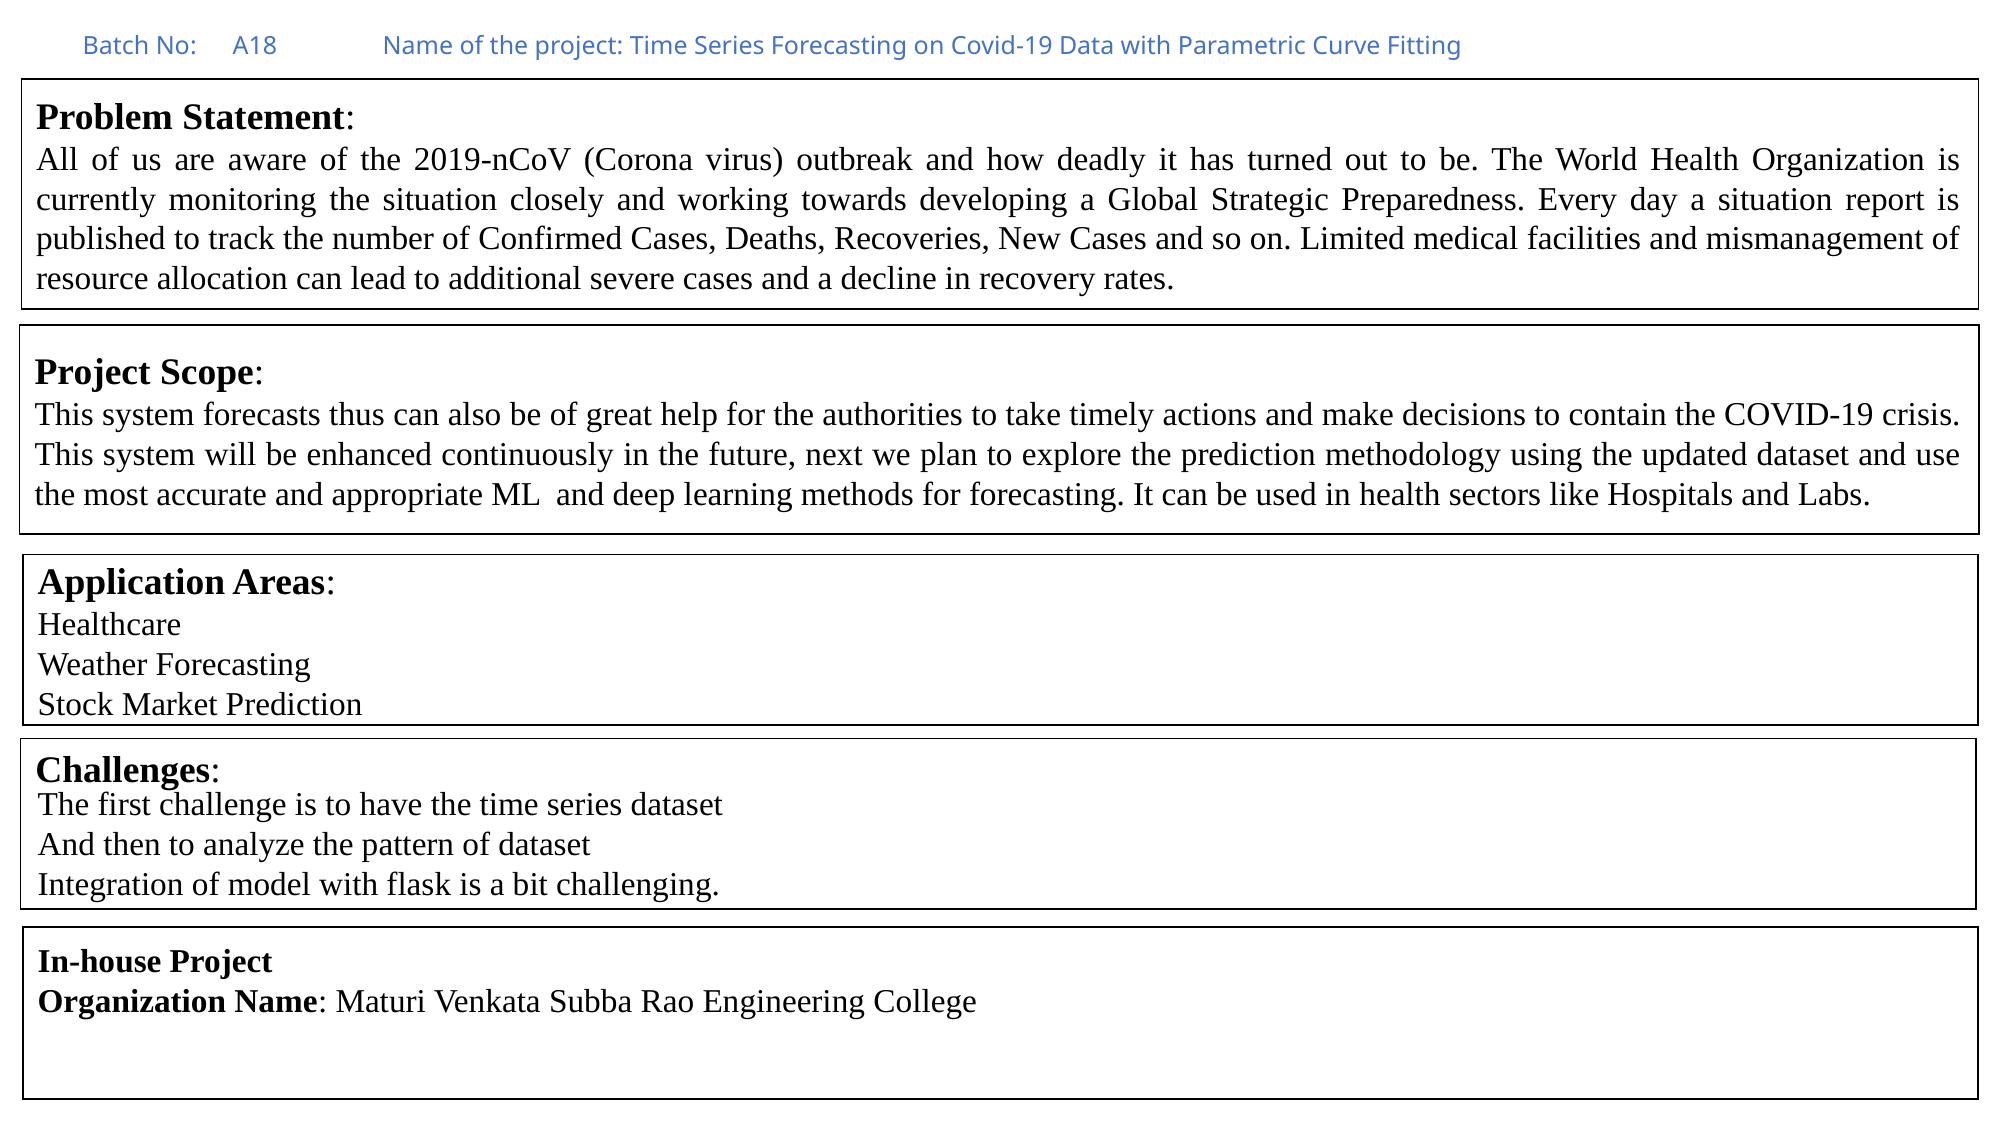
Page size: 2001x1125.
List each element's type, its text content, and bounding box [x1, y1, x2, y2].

text_box Application Areas: Healthcare Weather Forecasting Stock Market Prediction [21, 552, 1980, 727]
text_box Batch No: A18 Name of the project: Time Series Forecasting on Covid-19 Data with Parametric Curve Fitting [68, 25, 1972, 77]
text_box The first challenge is to have the time series dataset And then to analyze the pattern of dataset Integration of model with flask is a bit challenging. In-house Project Organization Name: Maturi Venkata Subba Rao Engineering College [21, 925, 1980, 1101]
text_box Problem Statement: All of us are aware of the 2019-nCoV (Corona virus) outbreak and how deadly it has turned out to be. The World Health Organization is currently monitoring the situation closely and working towards developing a Global Strategic Preparedness. Every day a situation report is published to track the number of Confirmed Cases, Deaths, Recoveries, New Cases and so on. Limited medical facilities and mismanagement of resource allocation can lead to additional severe cases and a decline in recovery rates. [19, 77, 1981, 311]
text_box Project Scope: This system forecasts thus can also be of great help for the authorities to take timely actions and make decisions to contain the COVID-19 crisis. This system will be enhanced continuously in the future, next we plan to explore the prediction methodology using the updated dataset and use the most accurate and appropriate ML and deep learning methods for forecasting. It can be used in health sectors like Hospitals and Labs. [18, 323, 1981, 536]
text_box Challenges: [19, 737, 1978, 911]
